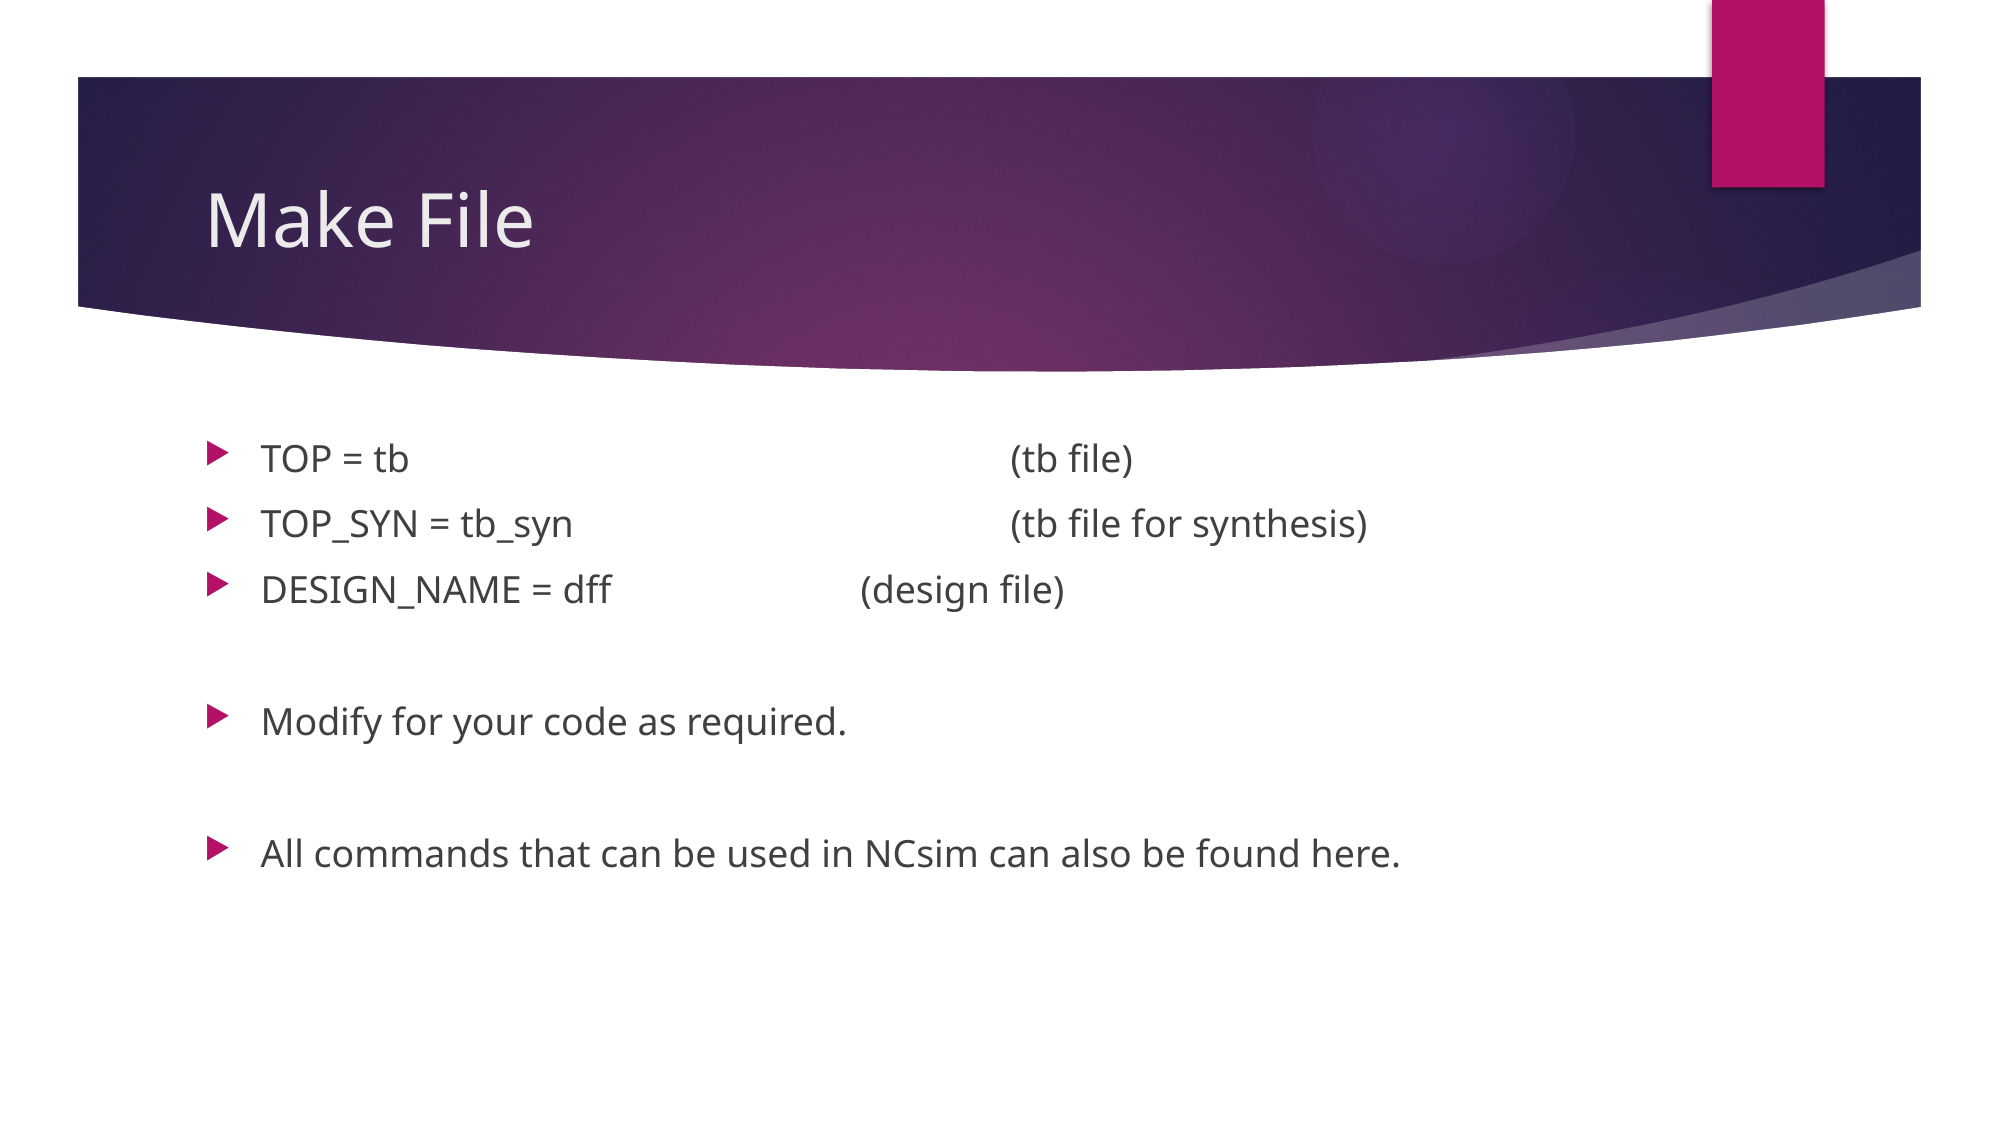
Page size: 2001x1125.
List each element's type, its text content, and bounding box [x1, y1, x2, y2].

list TOP = tb (tb file) TOP_SYN = tb_syn (tb file for synthesis) DESIGN_NAME = dff (design file) Modify for your code as required. All commands that can be used in NCsim can also be found here. [189, 427, 1638, 988]
title Make File [189, 159, 1627, 276]
